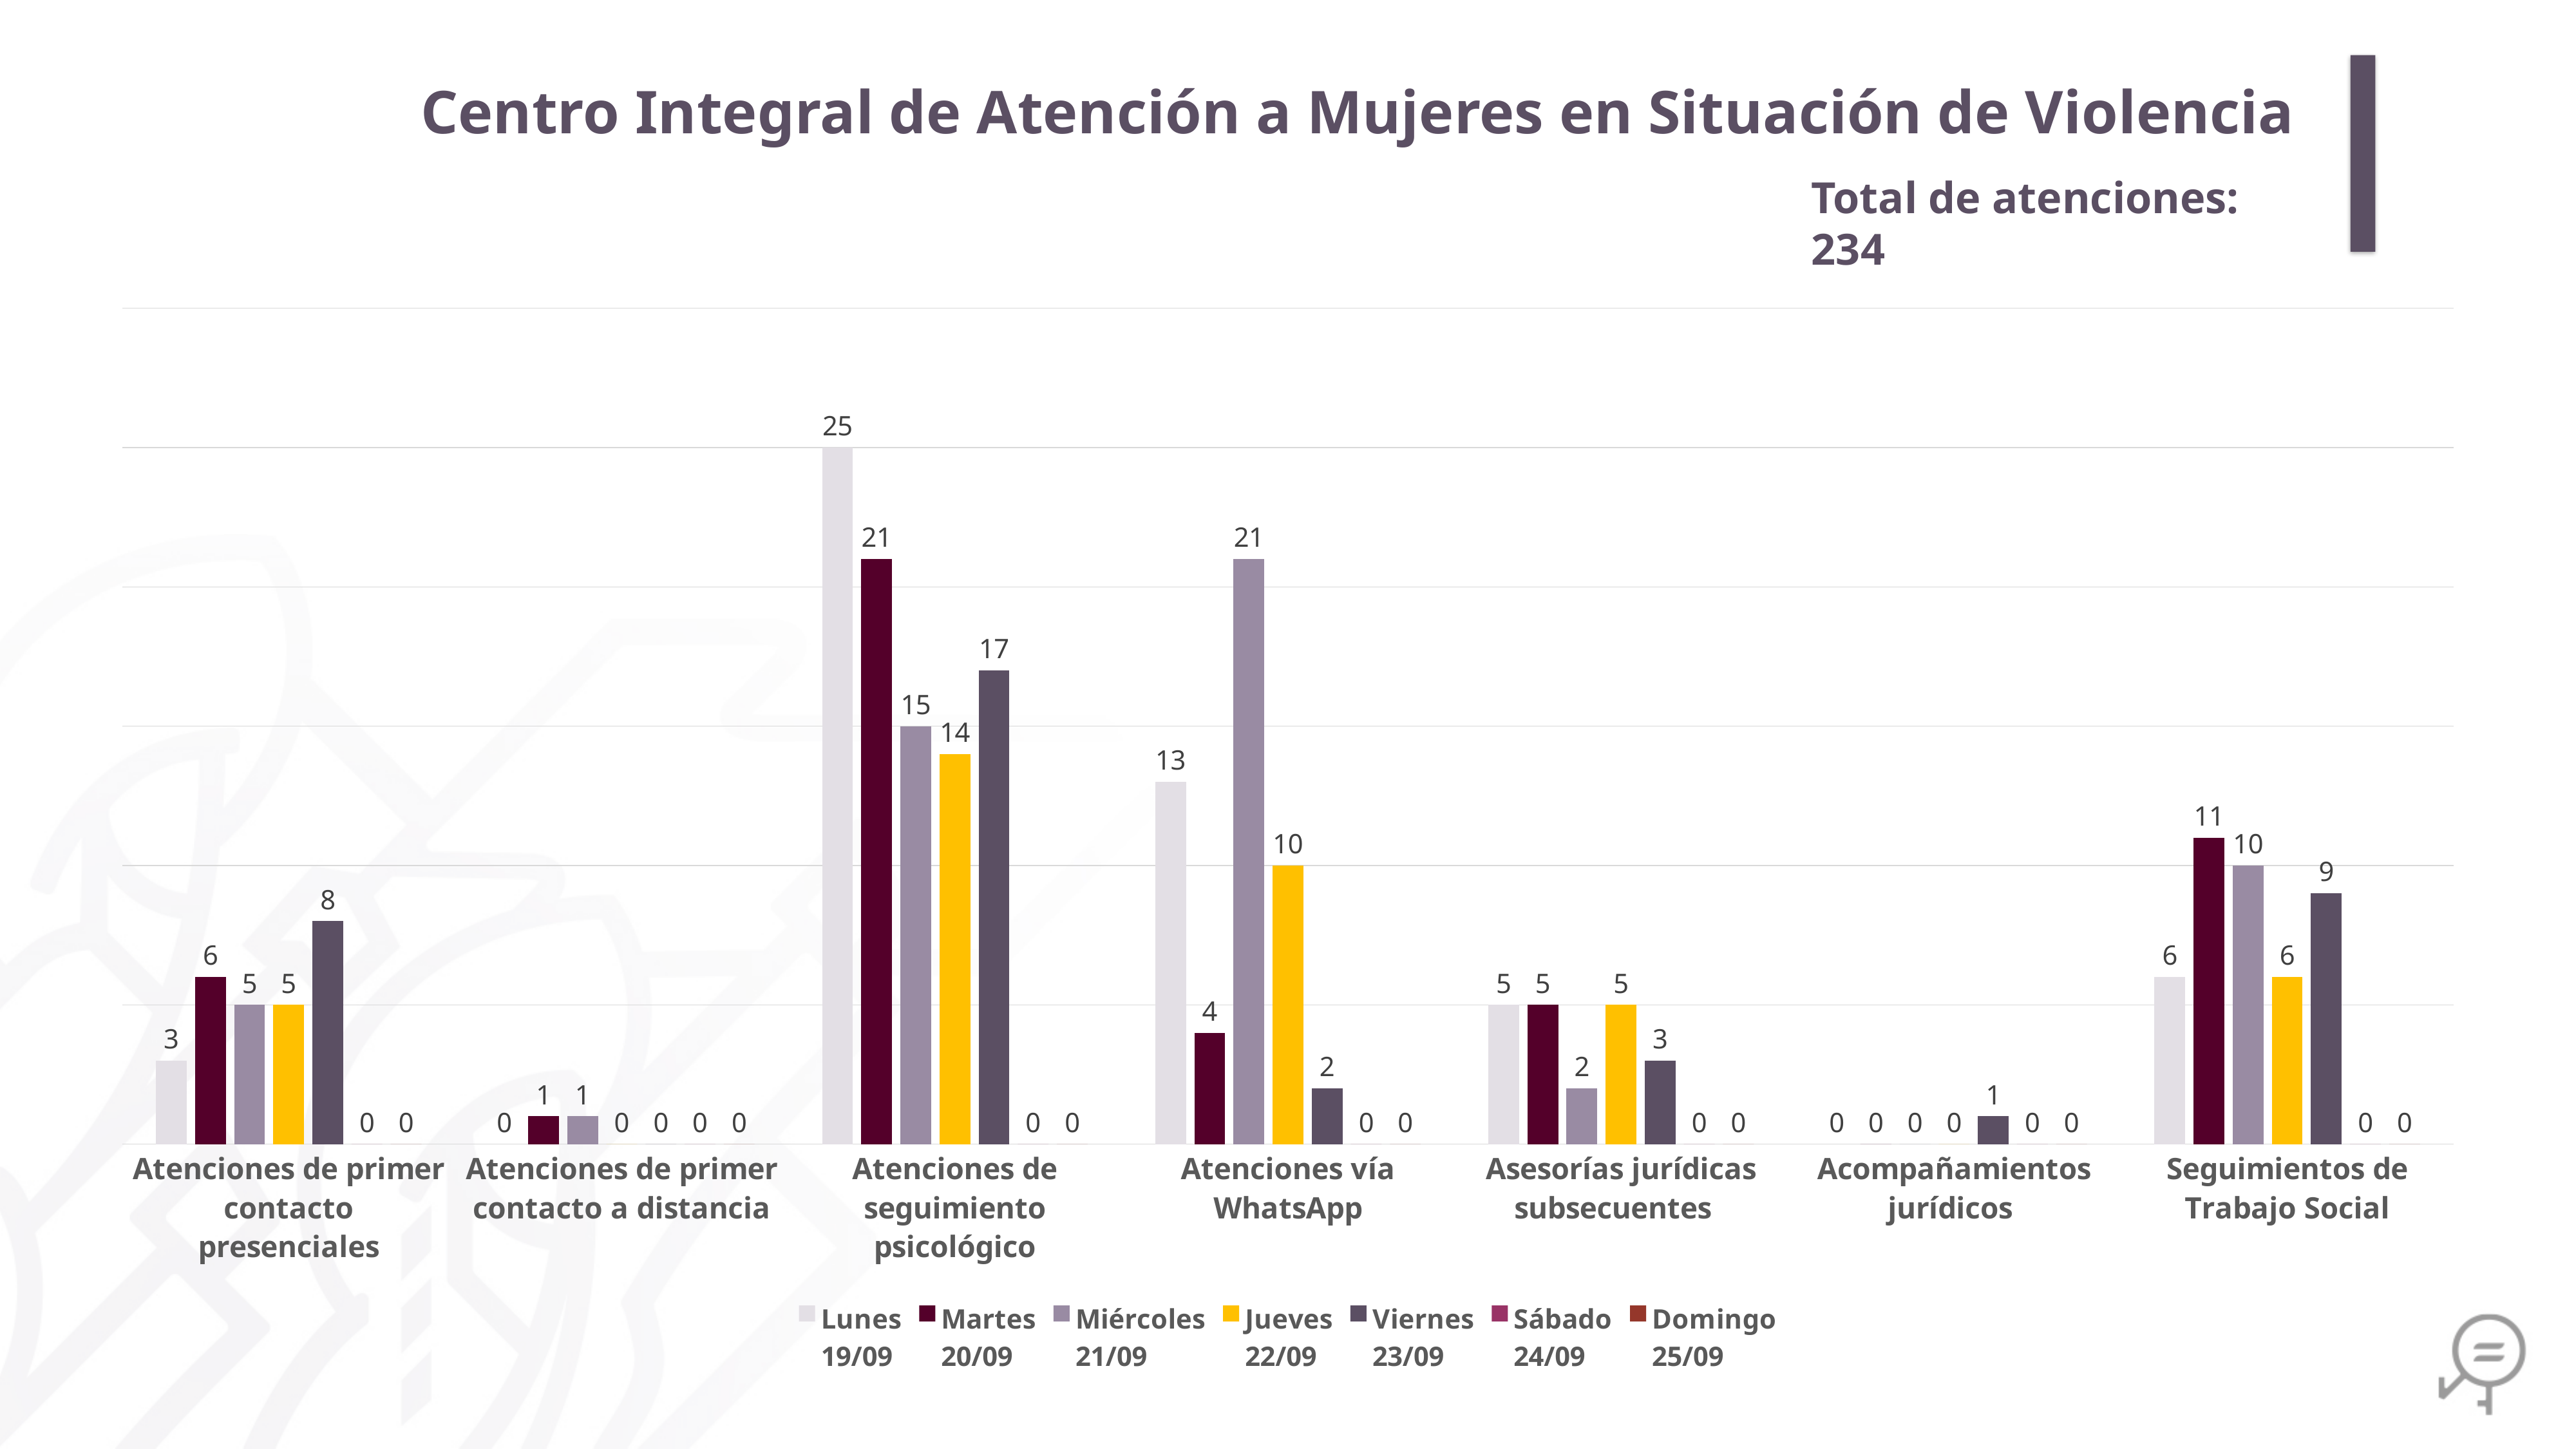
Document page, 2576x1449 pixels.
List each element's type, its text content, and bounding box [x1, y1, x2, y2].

chart [73, 286, 2503, 1380]
text_box [2350, 55, 2376, 252]
text_box Centro Integral de Atención a Mujeres en Situación de Violencia [353, 64, 2315, 164]
text_box Total de atenciones: 234 [1801, 166, 2315, 279]
